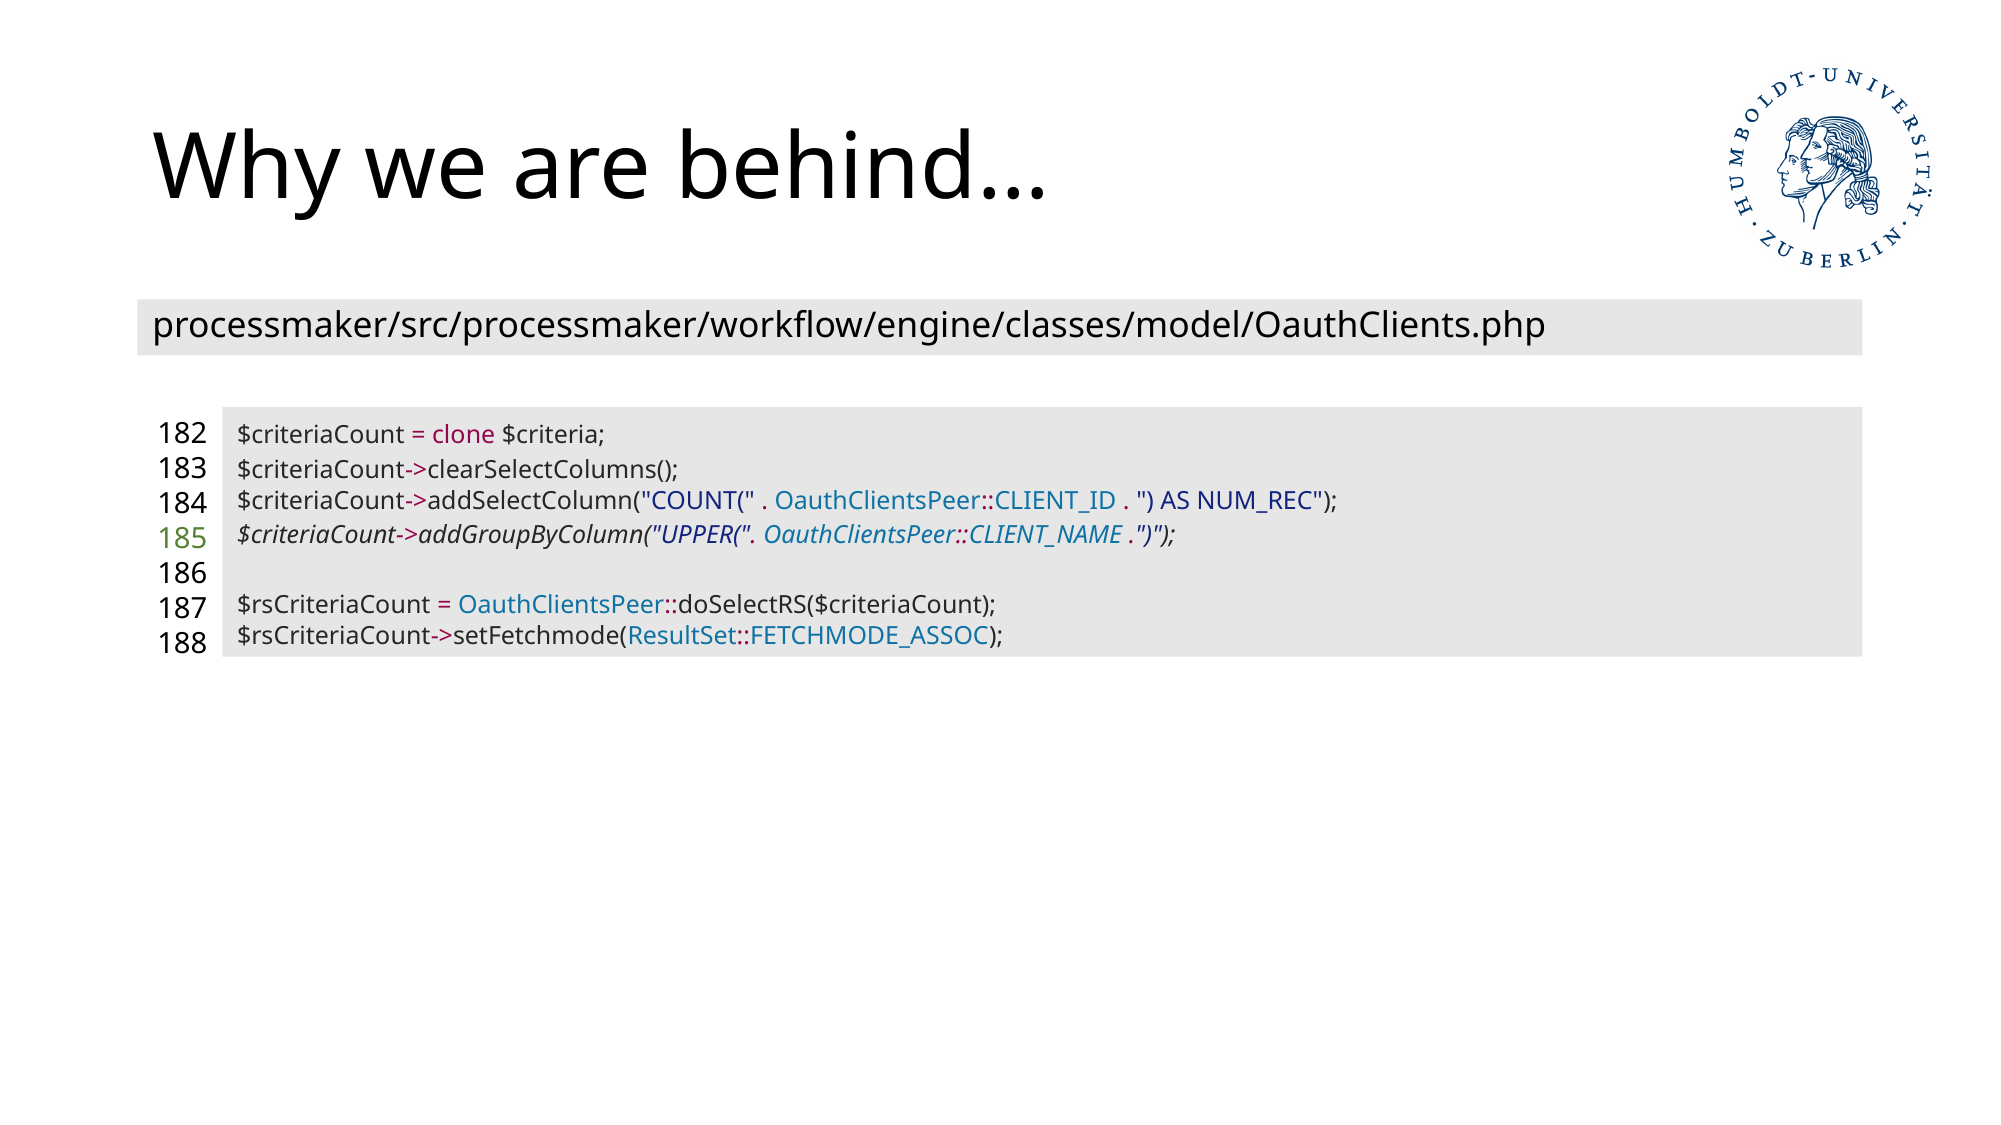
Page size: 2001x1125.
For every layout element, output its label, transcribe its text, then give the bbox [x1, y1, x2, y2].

title Why we are behind… [137, 59, 1863, 278]
text_box $criteriaCount = clone $criteria; $criteriaCount->clearSelectColumns(); $criteriaCount->addSelectColumn("COUNT(" . OauthClientsPeer::CLIENT_ID . ") AS NUM_REC"); $criteriaCount->addGroupByColumn("UPPER(". OauthClientsPeer::CLIENT_NAME .")"); $rsCriteriaCount = OauthClientsPeer::doSelectRS($criteriaCount); $rsCriteriaCount->setFetchmode(ResultSet::FETCHMODE_ASSOC); [223, 407, 1863, 657]
text_box 182 183 184 185 186 187 188 [137, 406, 223, 667]
picture [1863, 59, 1938, 277]
list processmaker/src/processmaker/workflow/engine/classes/model/OauthClients.php [137, 299, 1863, 356]
